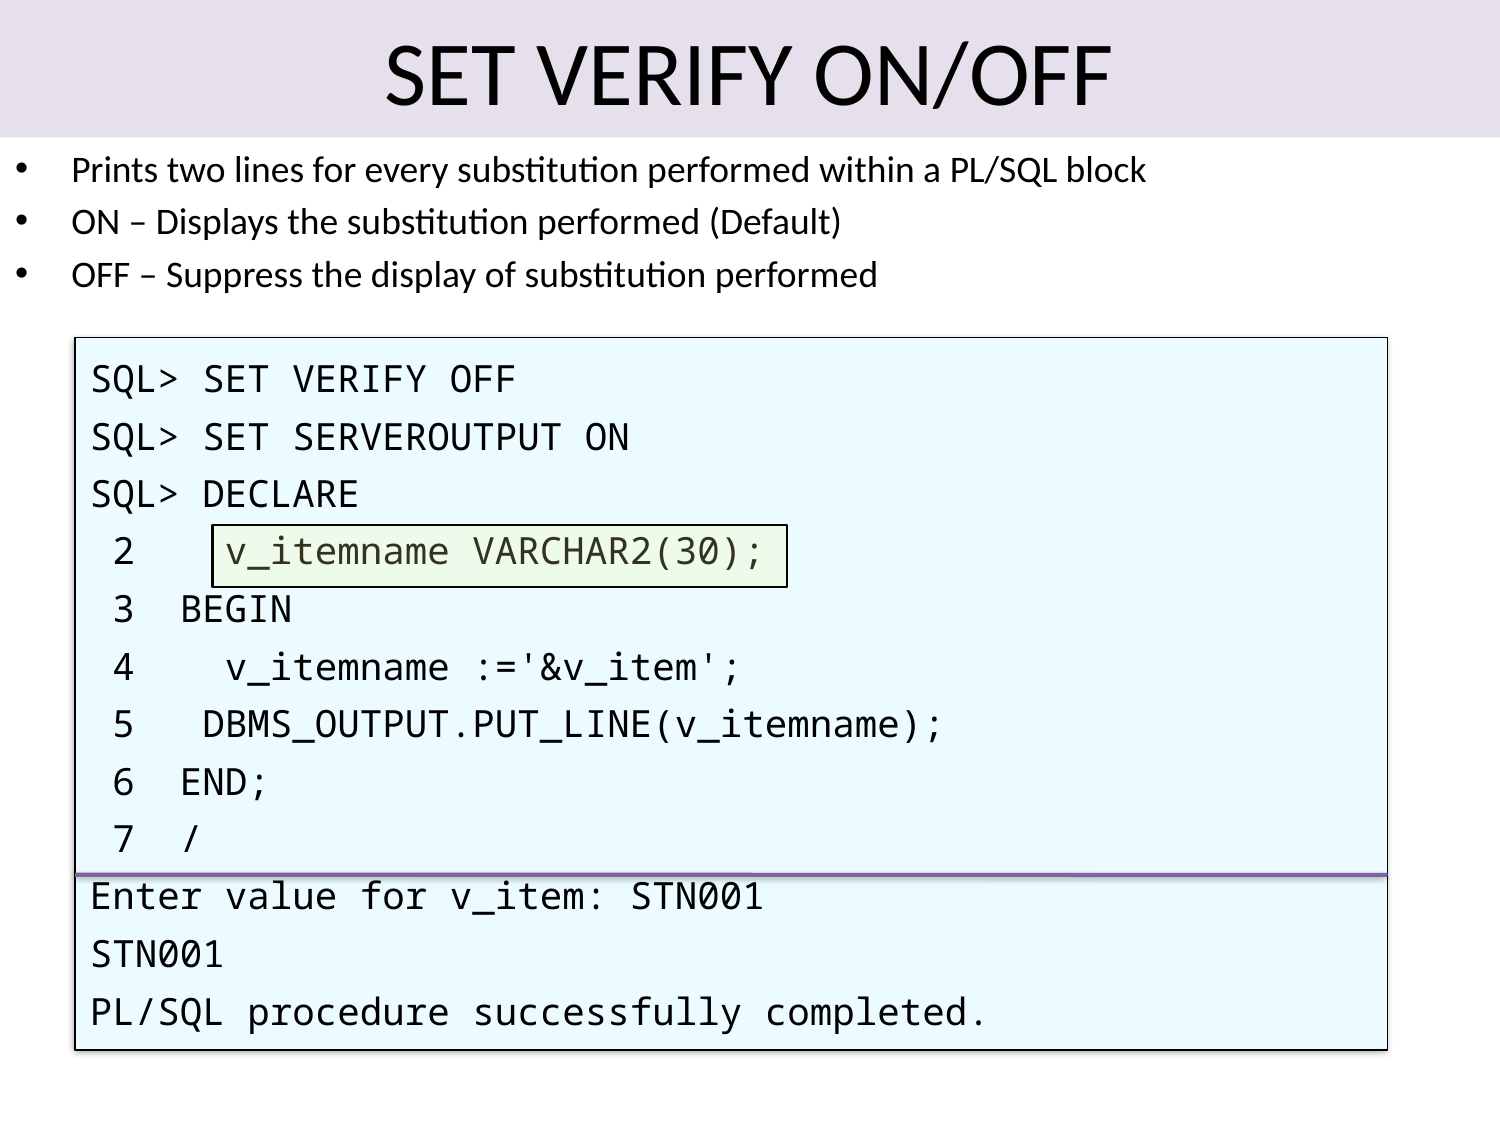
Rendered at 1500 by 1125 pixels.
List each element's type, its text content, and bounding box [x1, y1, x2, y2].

title SET VERIFY ON/OFF [0, 0, 1500, 137]
text_box SQL> SET VERIFY OFF SQL> SET SERVEROUTPUT ON SQL> DECLARE 2 v_itemname VARCHAR2(30); 3 BEGIN 4 v_itemname :='&v_item'; 5 DBMS_OUTPUT.PUT_LINE(v_itemname); 6 END; 7 / Enter value for v_item: STN001 STN001 PL/SQL procedure successfully completed. [74, 337, 1388, 872]
text_box SQL> SET VERIFY OFF SQL> SET SERVEROUTPUT ON SQL> DECLARE 2 v_itemname VARCHAR2(30); 3 BEGIN 4 v_itemname :='&v_item'; 5 DBMS_OUTPUT.PUT_LINE(v_itemname); 6 END; 7 / Enter value for v_item: STN001 STN001 PL/SQL procedure successfully completed. [74, 883, 1388, 1051]
text_box [212, 524, 788, 588]
list Prints two lines for every substitution performed within a PL/SQL block ON – Displays the substitution performed (Default) OFF – Suppress the display of substitution performed [0, 137, 1500, 1050]
